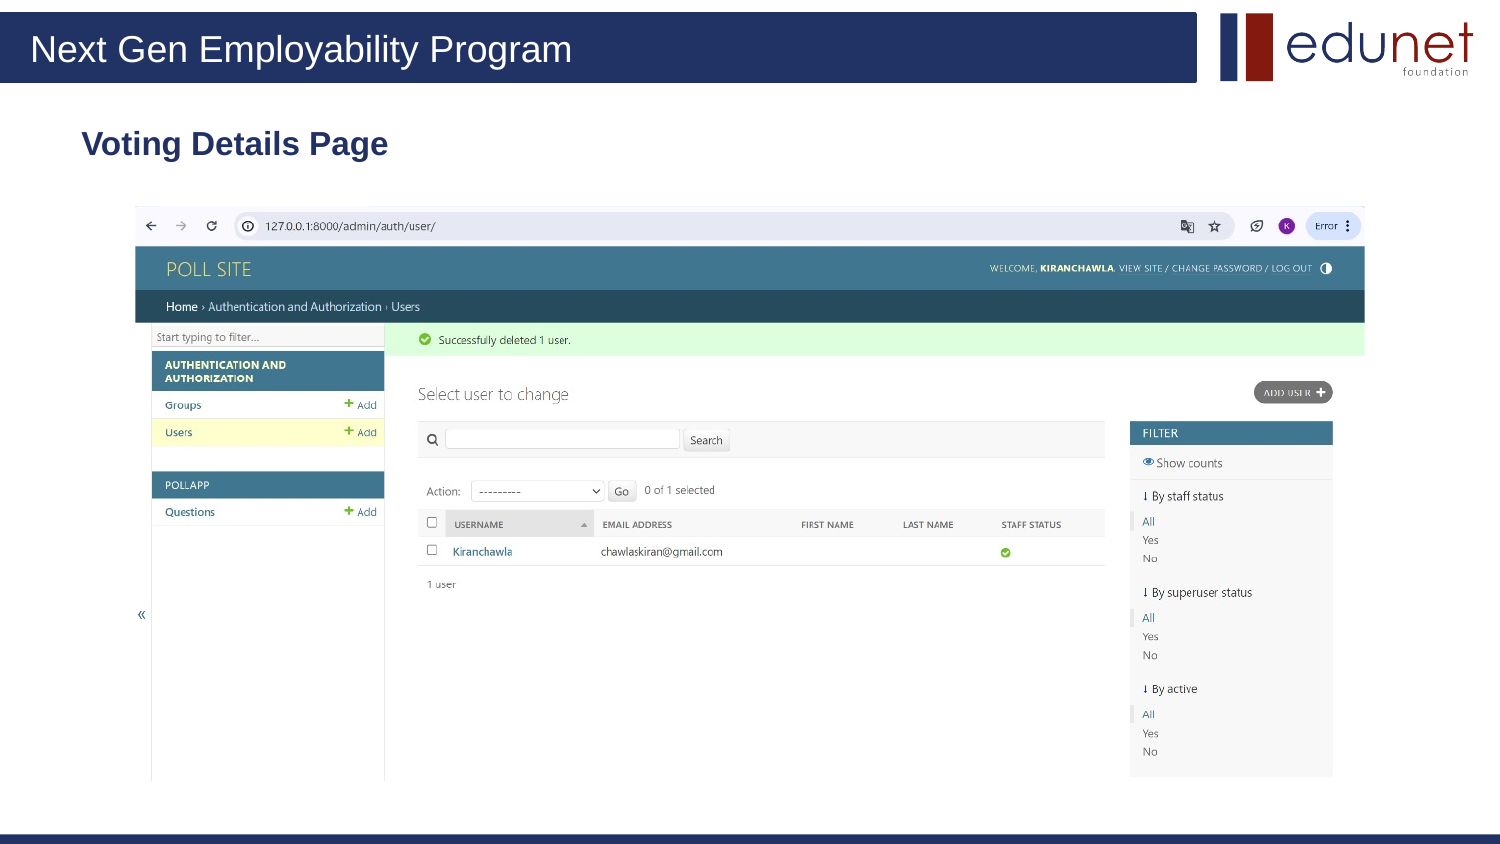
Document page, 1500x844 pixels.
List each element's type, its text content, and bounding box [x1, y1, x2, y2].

picture [1279, 14, 1482, 83]
text_box Voting Details Page [46, 114, 613, 171]
picture [135, 206, 1365, 782]
text_box [74, 123, 1391, 239]
